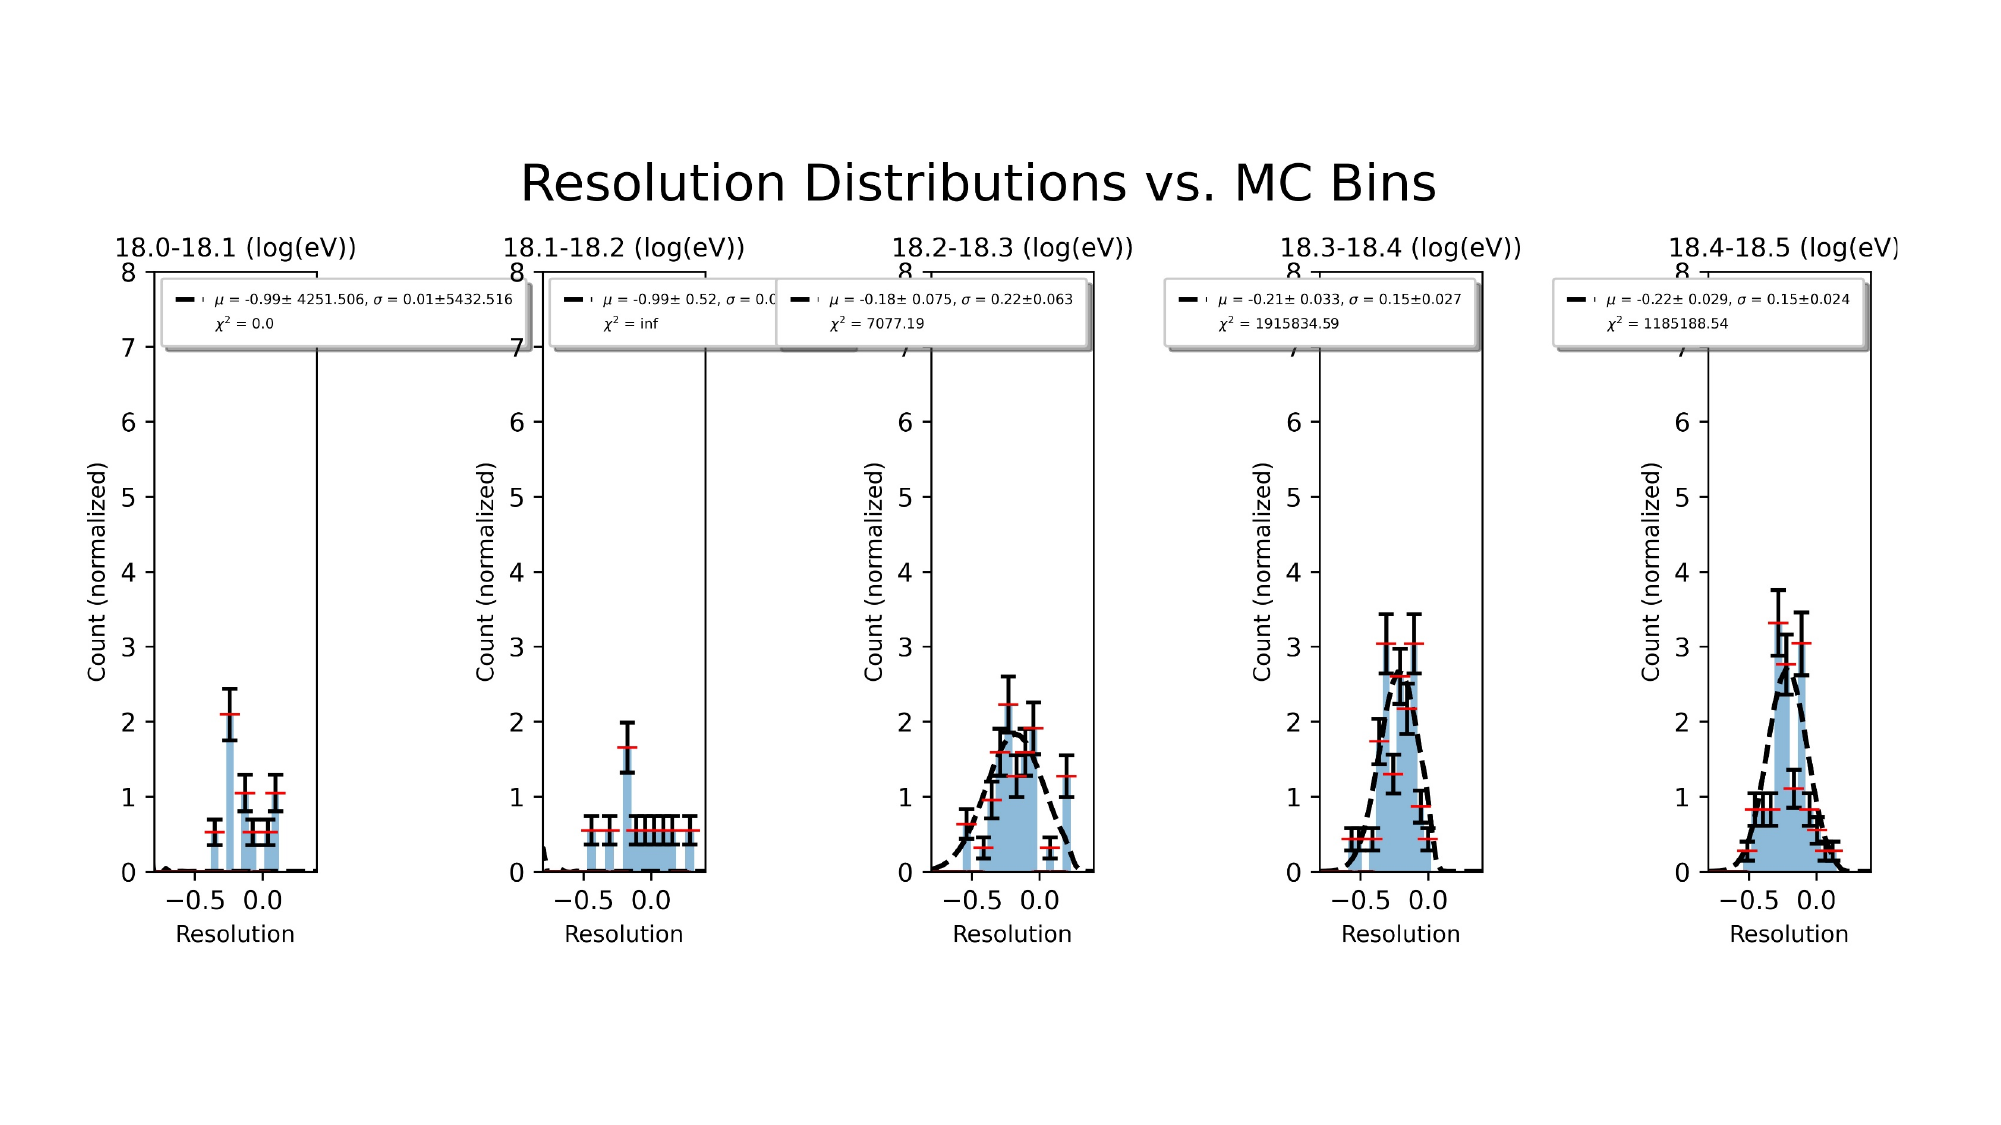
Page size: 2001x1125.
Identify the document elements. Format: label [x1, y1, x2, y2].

picture [59, 132, 1898, 993]
